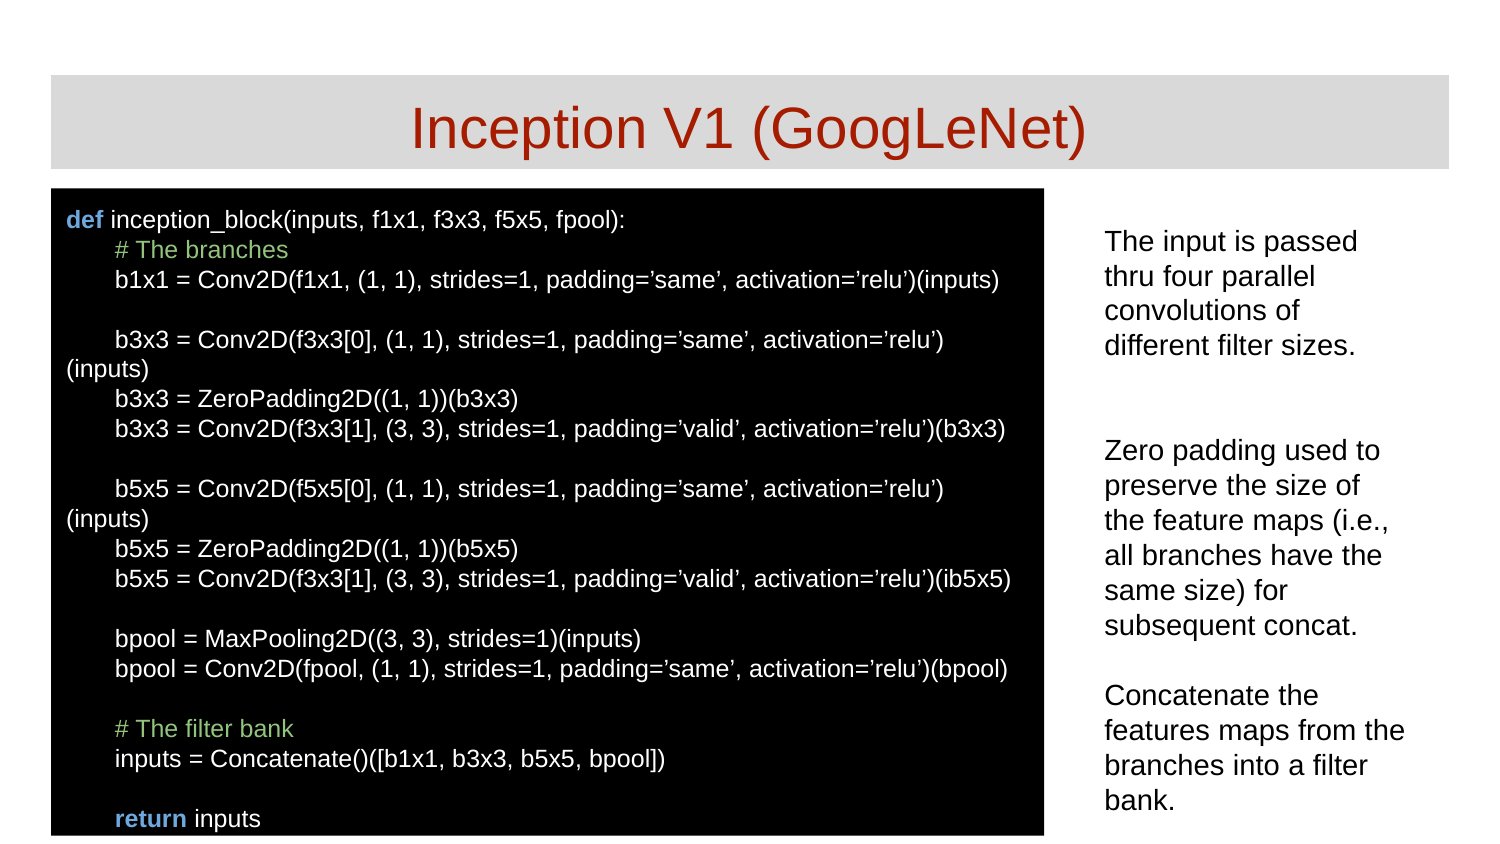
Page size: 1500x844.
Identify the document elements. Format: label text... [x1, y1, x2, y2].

text_box The input is passed thru four parallel convolutions of different filter sizes. Zero padding used to preserve the size of the feature maps (i.e., all branches have the same size) for subsequent concat. Concatenate the features maps from the branches into a filter bank. [1089, 206, 1421, 818]
text_box def inception_block(inputs, f1x1, f3x3, f5x5, fpool): # The branches b1x1 = Conv2D(f1x1, (1, 1), strides=1, padding=’same’, activation=’relu’)(inputs) b3x3 = Conv2D(f3x3[0], (1, 1), strides=1, padding=’same’, activation=’relu’)(inputs) b3x3 = ZeroPadding2D((1, 1))(b3x3) b3x3 = Conv2D(f3x3[1], (3, 3), strides=1, padding=’valid’, activation=’relu’)(b3x3) b5x5 = Conv2D(f5x5[0], (1, 1), strides=1, padding=’same’, activation=’relu’)(inputs) b5x5 = ZeroPadding2D((1, 1))(b5x5) b5x5 = Conv2D(f3x3[1], (3, 3), strides=1, padding=’valid’, activation=’relu’)(ib5x5) bpool = MaxPooling2D((3, 3), strides=1)(inputs) bpool = Conv2D(fpool, (1, 1), strides=1, padding=’same’, activation=’relu’)(bpool) # The filter bank inputs = Concatenate()([b1x1, b3x3, b5x5, bpool]) return inputs [51, 188, 1045, 836]
title Inception V1 (GoogLeNet) [51, 75, 1449, 169]
